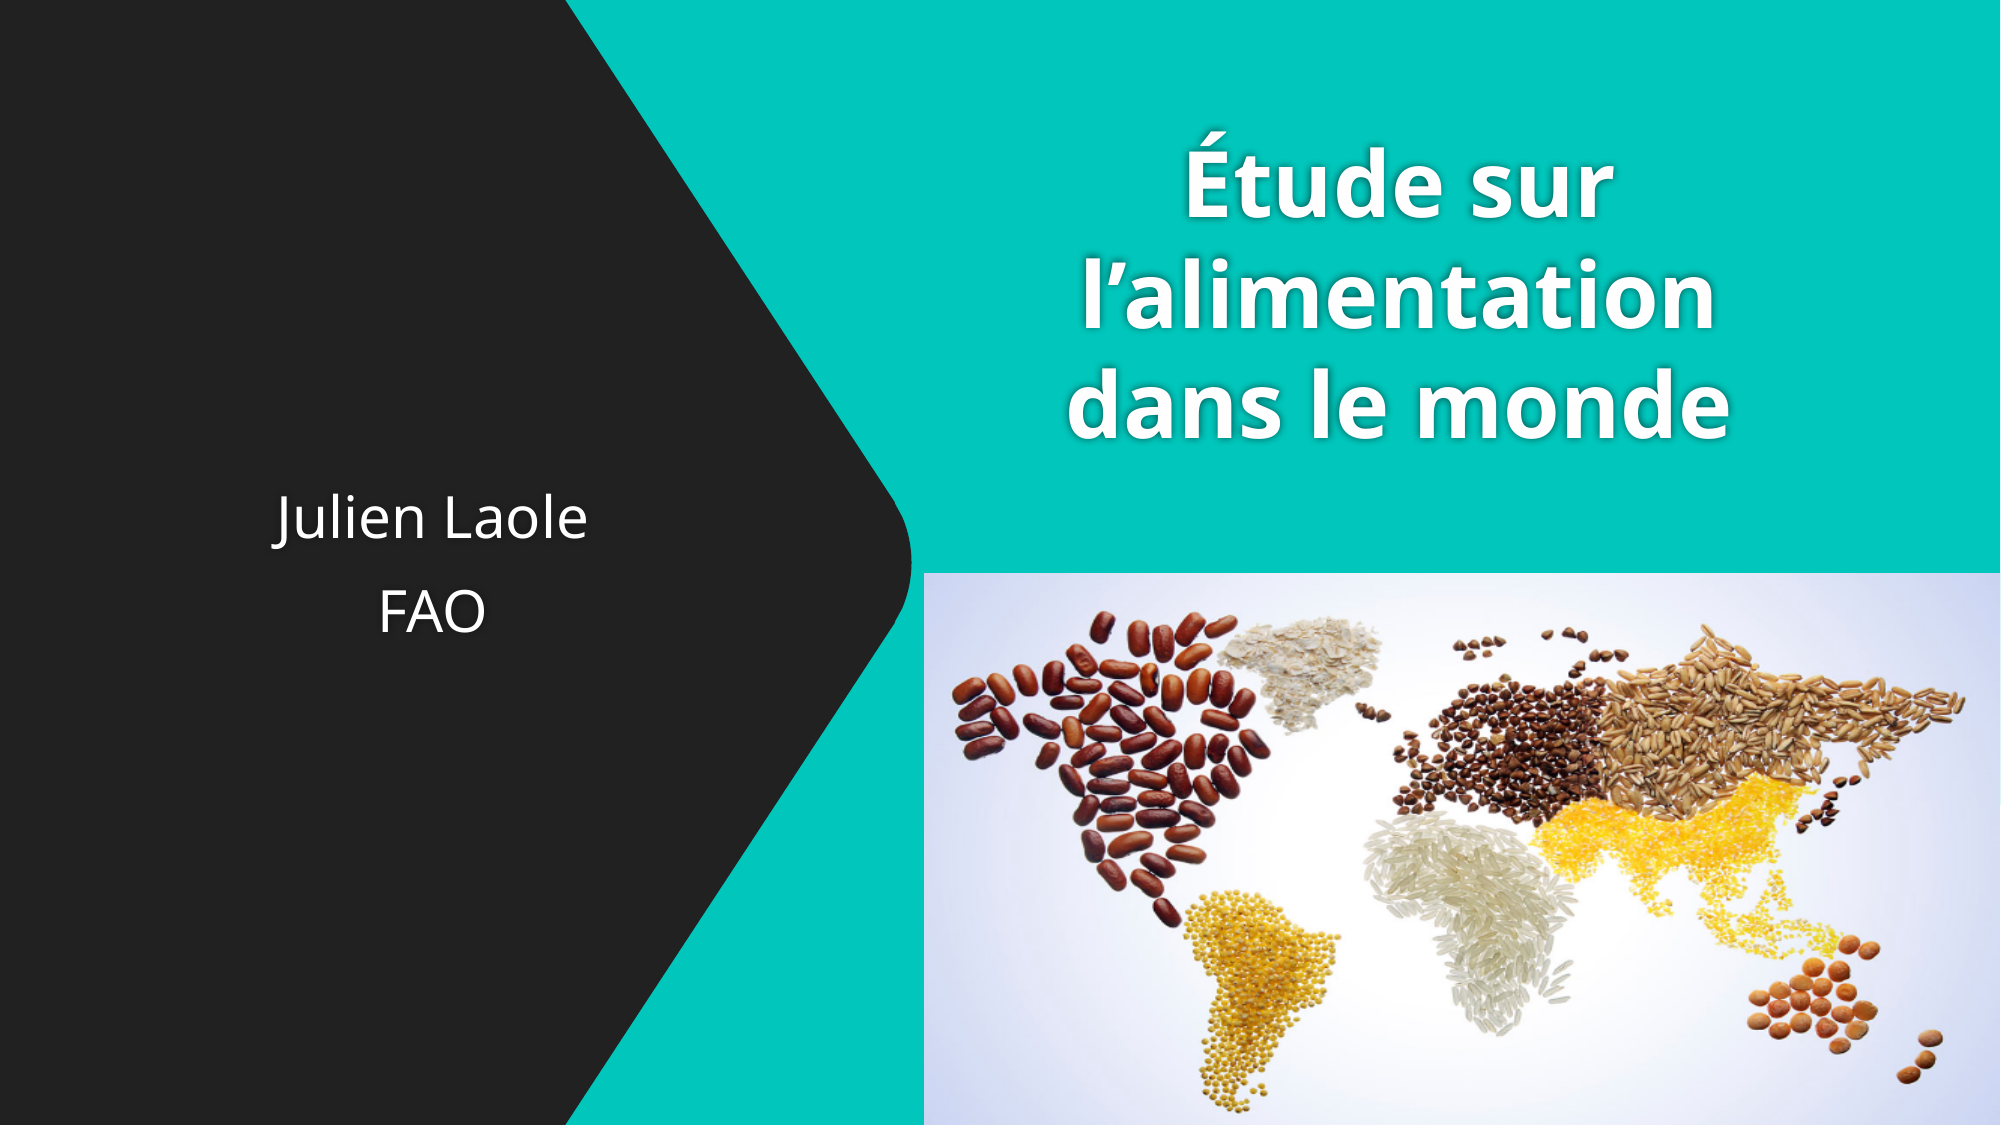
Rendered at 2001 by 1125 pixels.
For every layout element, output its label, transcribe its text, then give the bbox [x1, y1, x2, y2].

title Étude sur l’alimentation dans le monde [952, 20, 1847, 563]
picture [924, 573, 2000, 1125]
text_box [566, 0, 2000, 1125]
subtitle Julien Laole FAO [105, 374, 761, 751]
text_box [0, 0, 912, 1125]
